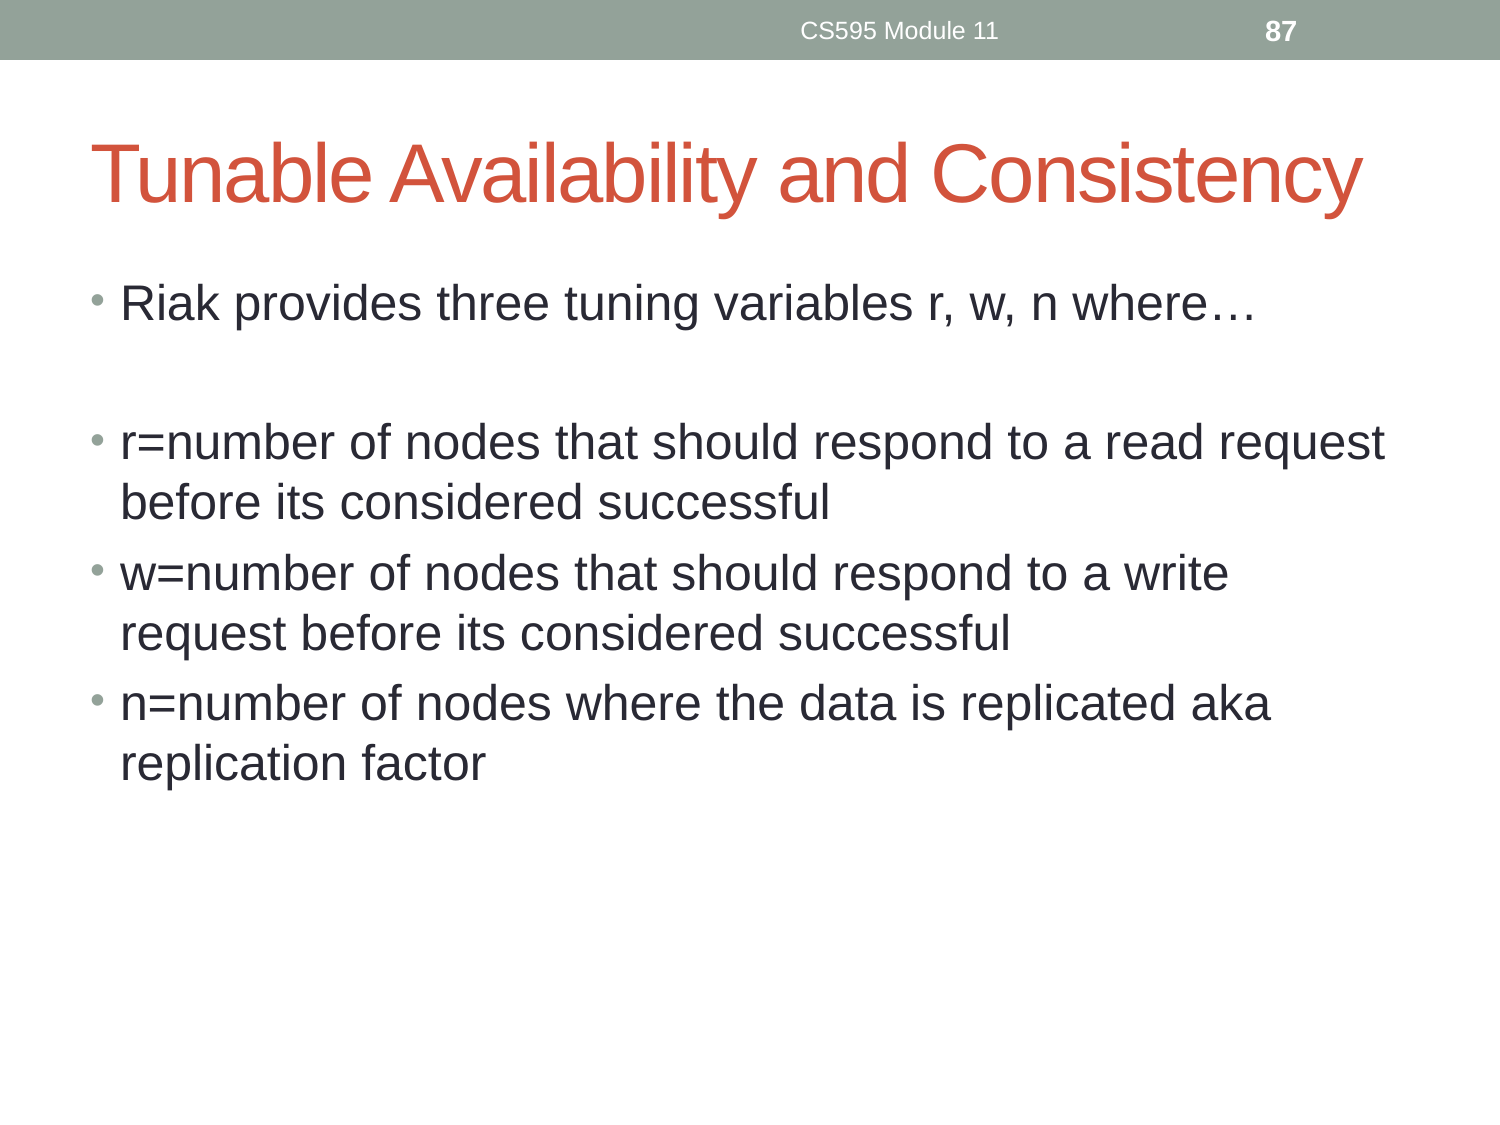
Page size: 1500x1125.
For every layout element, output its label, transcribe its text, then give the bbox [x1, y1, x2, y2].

title Tunable Availability and Consistency [75, 87, 1425, 250]
footer CS595 Module 11 [562, 3, 1238, 57]
slide_number 87 [1250, 3, 1425, 57]
list Riak provides three tuning variables r, w, n where… r=number of nodes that should respond to a read request before its considered successful w=number of nodes that should respond to a write request before its considered successful n=number of nodes where the data is replicated aka replication factor [75, 262, 1425, 1063]
